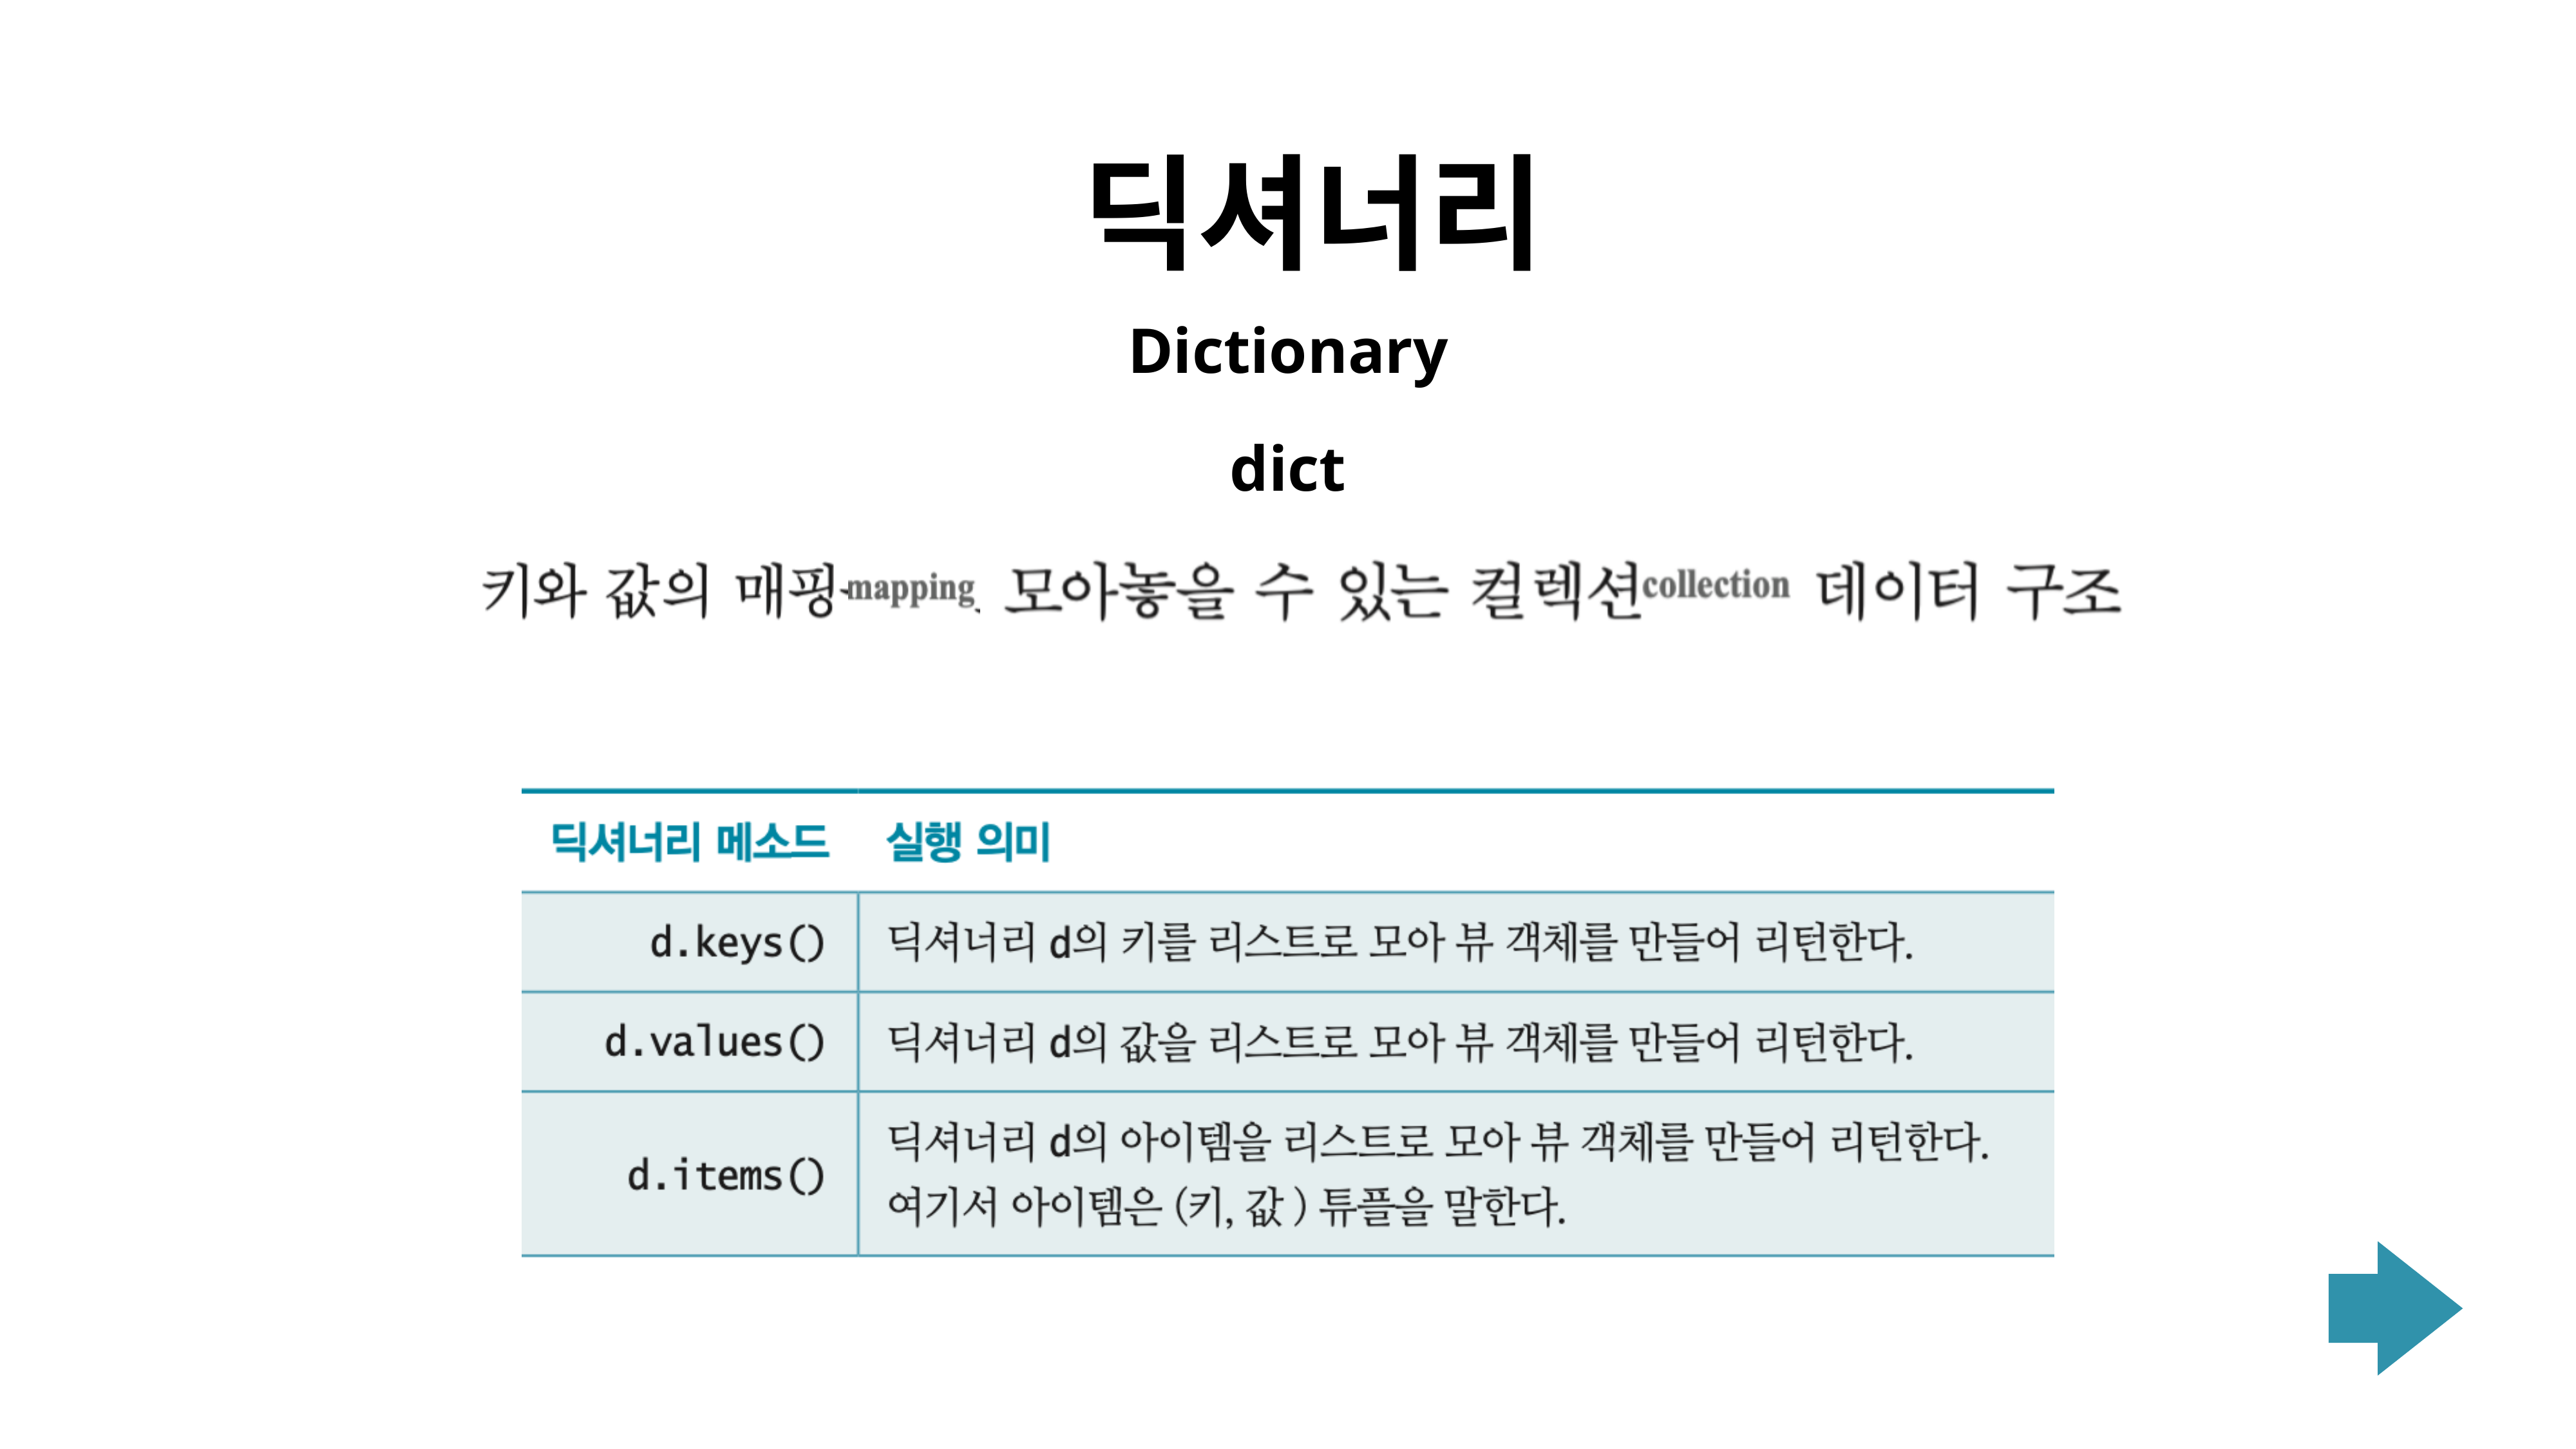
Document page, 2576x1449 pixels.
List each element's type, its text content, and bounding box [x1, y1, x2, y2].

text_box [2328, 1241, 2463, 1376]
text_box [471, 545, 2139, 642]
text_box Dictionary [1120, 303, 1456, 393]
title 딕셔너리 [1044, 128, 1583, 292]
picture [522, 775, 2054, 1271]
text_box dict [1222, 422, 1354, 511]
